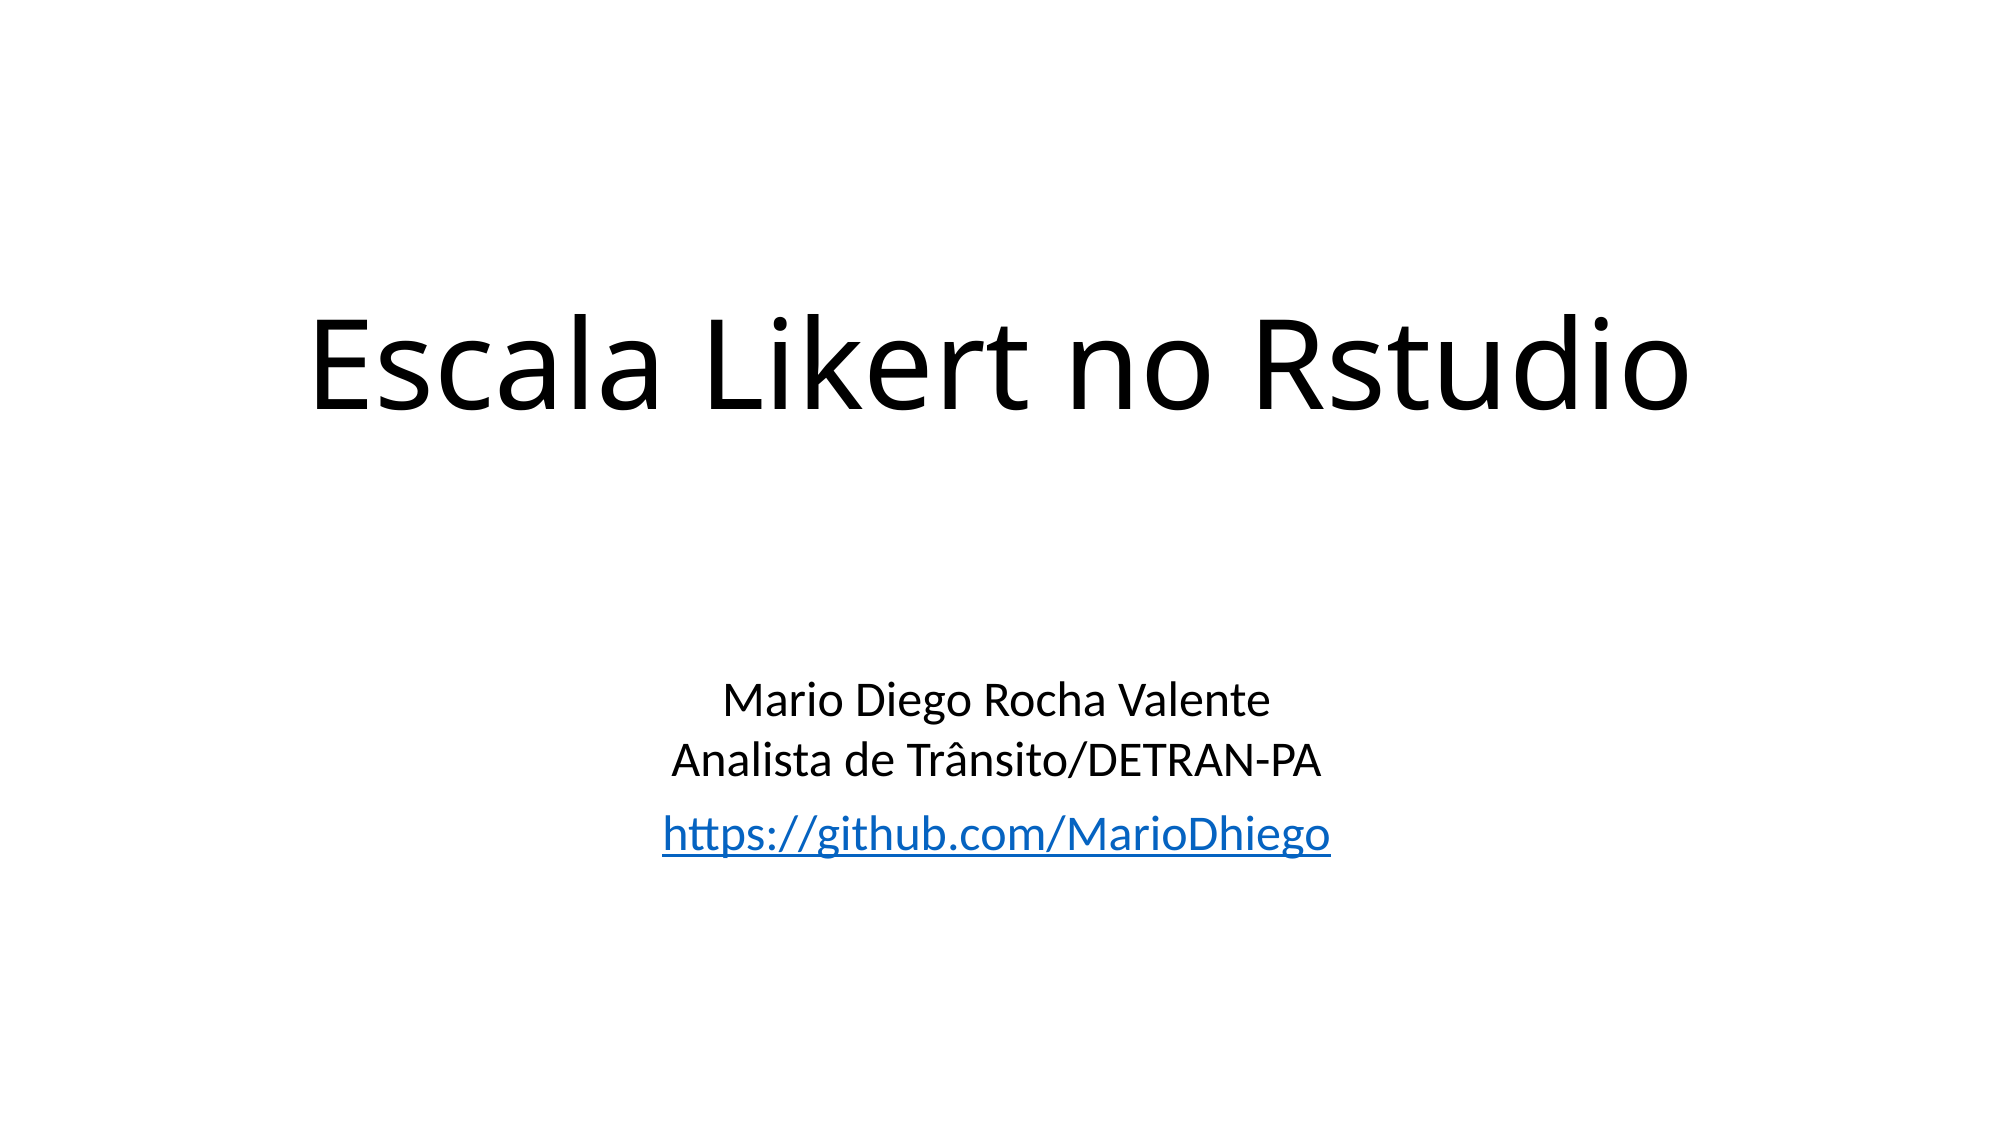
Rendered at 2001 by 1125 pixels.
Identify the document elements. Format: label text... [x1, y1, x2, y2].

subtitle Mario Diego Rocha Valente Analista de Trânsito/DETRAN-PA https://github.com/MarioDhiego [17, 659, 1976, 977]
title Escala Likert no Rstudio [249, 184, 1750, 445]
